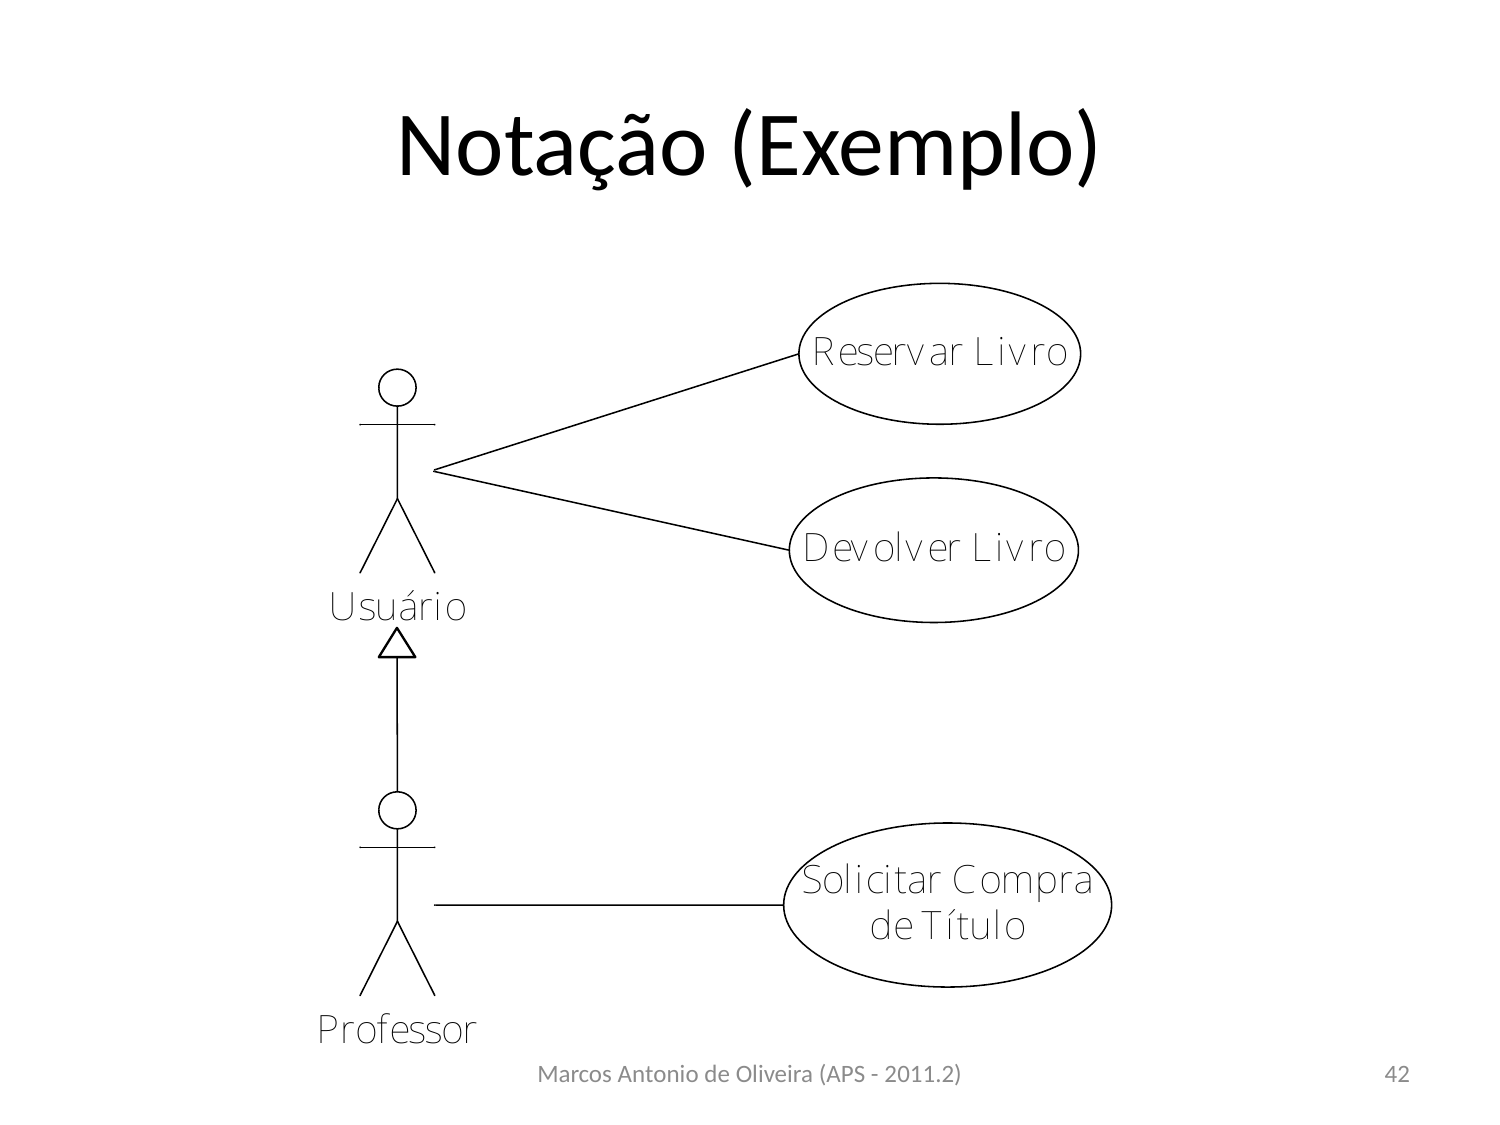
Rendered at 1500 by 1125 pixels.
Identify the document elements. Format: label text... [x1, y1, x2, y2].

footer Marcos Antonio de Oliveira (APS - 2011.2) [512, 1066, 988, 1103]
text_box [312, 278, 1117, 1060]
slide_number 42 [1074, 1042, 1425, 1103]
title Notação (Exemplo) [75, 45, 1425, 233]
